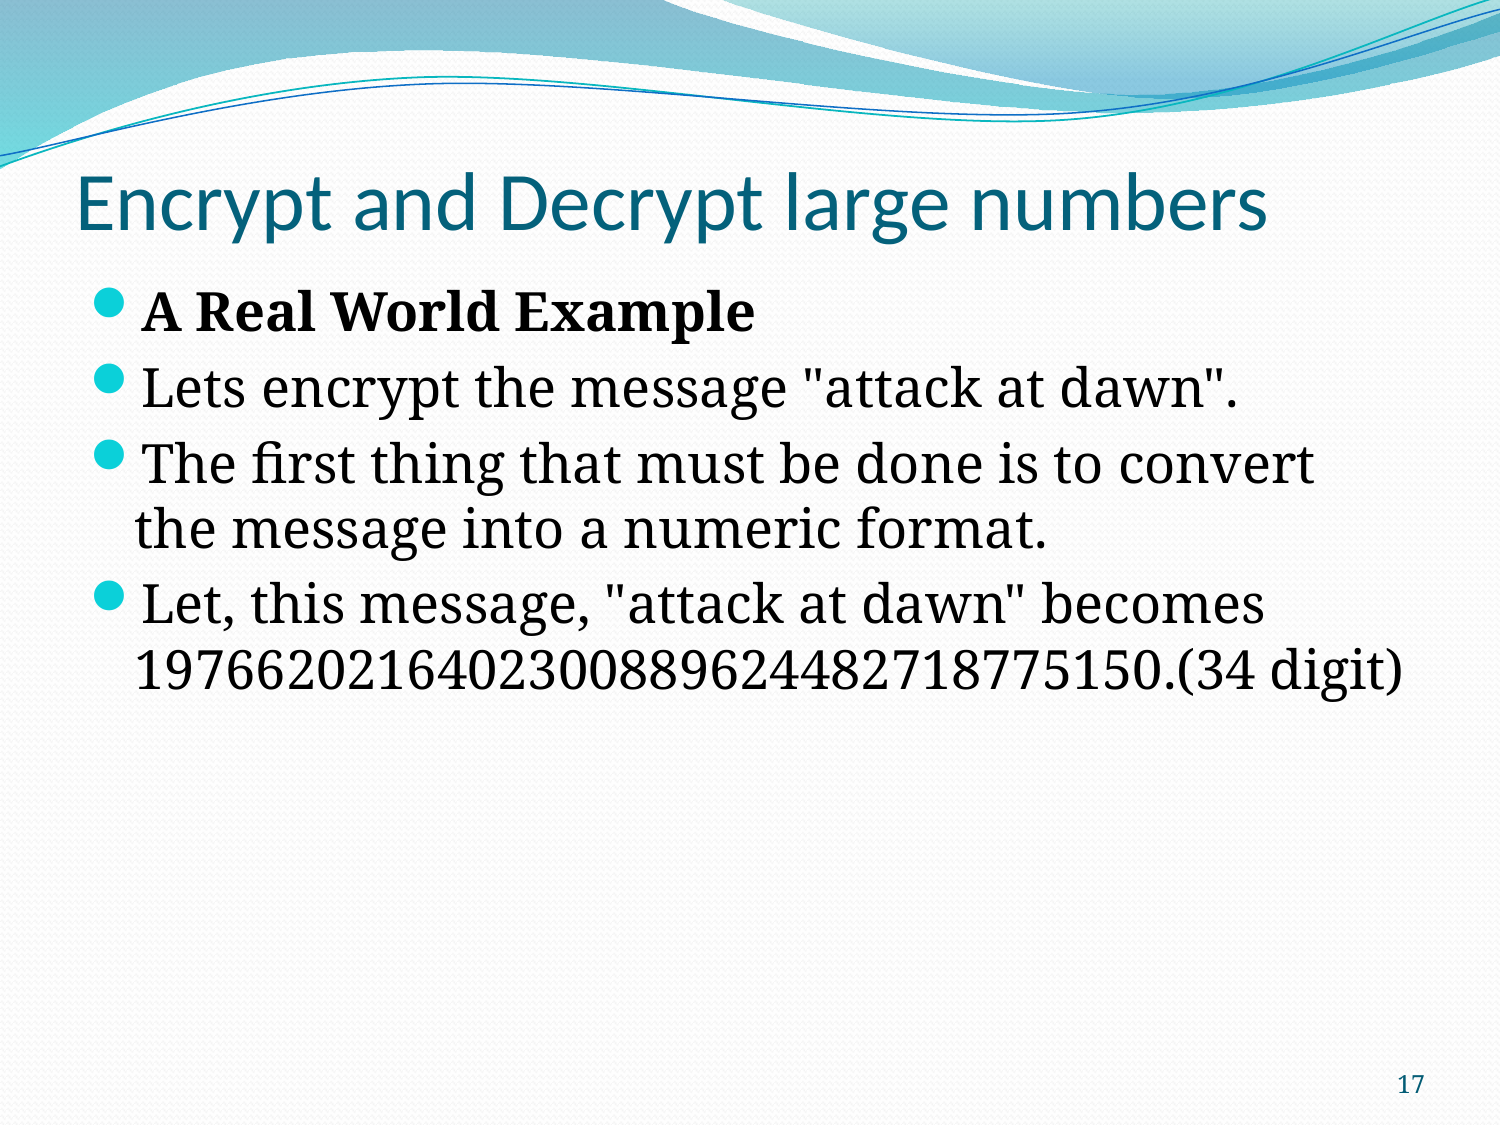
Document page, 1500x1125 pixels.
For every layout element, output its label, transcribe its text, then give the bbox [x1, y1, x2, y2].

list A Real World Example Lets encrypt the message "attack at dawn". The first thing that must be done is to convert the message into a numeric format. Let, this message, "attack at dawn" becomes 1976620216402300889624482718775150.(34 digit) [75, 269, 1425, 1103]
title Encrypt and Decrypt large numbers [75, 137, 1425, 247]
slide_number 17 [1299, 1042, 1425, 1103]
